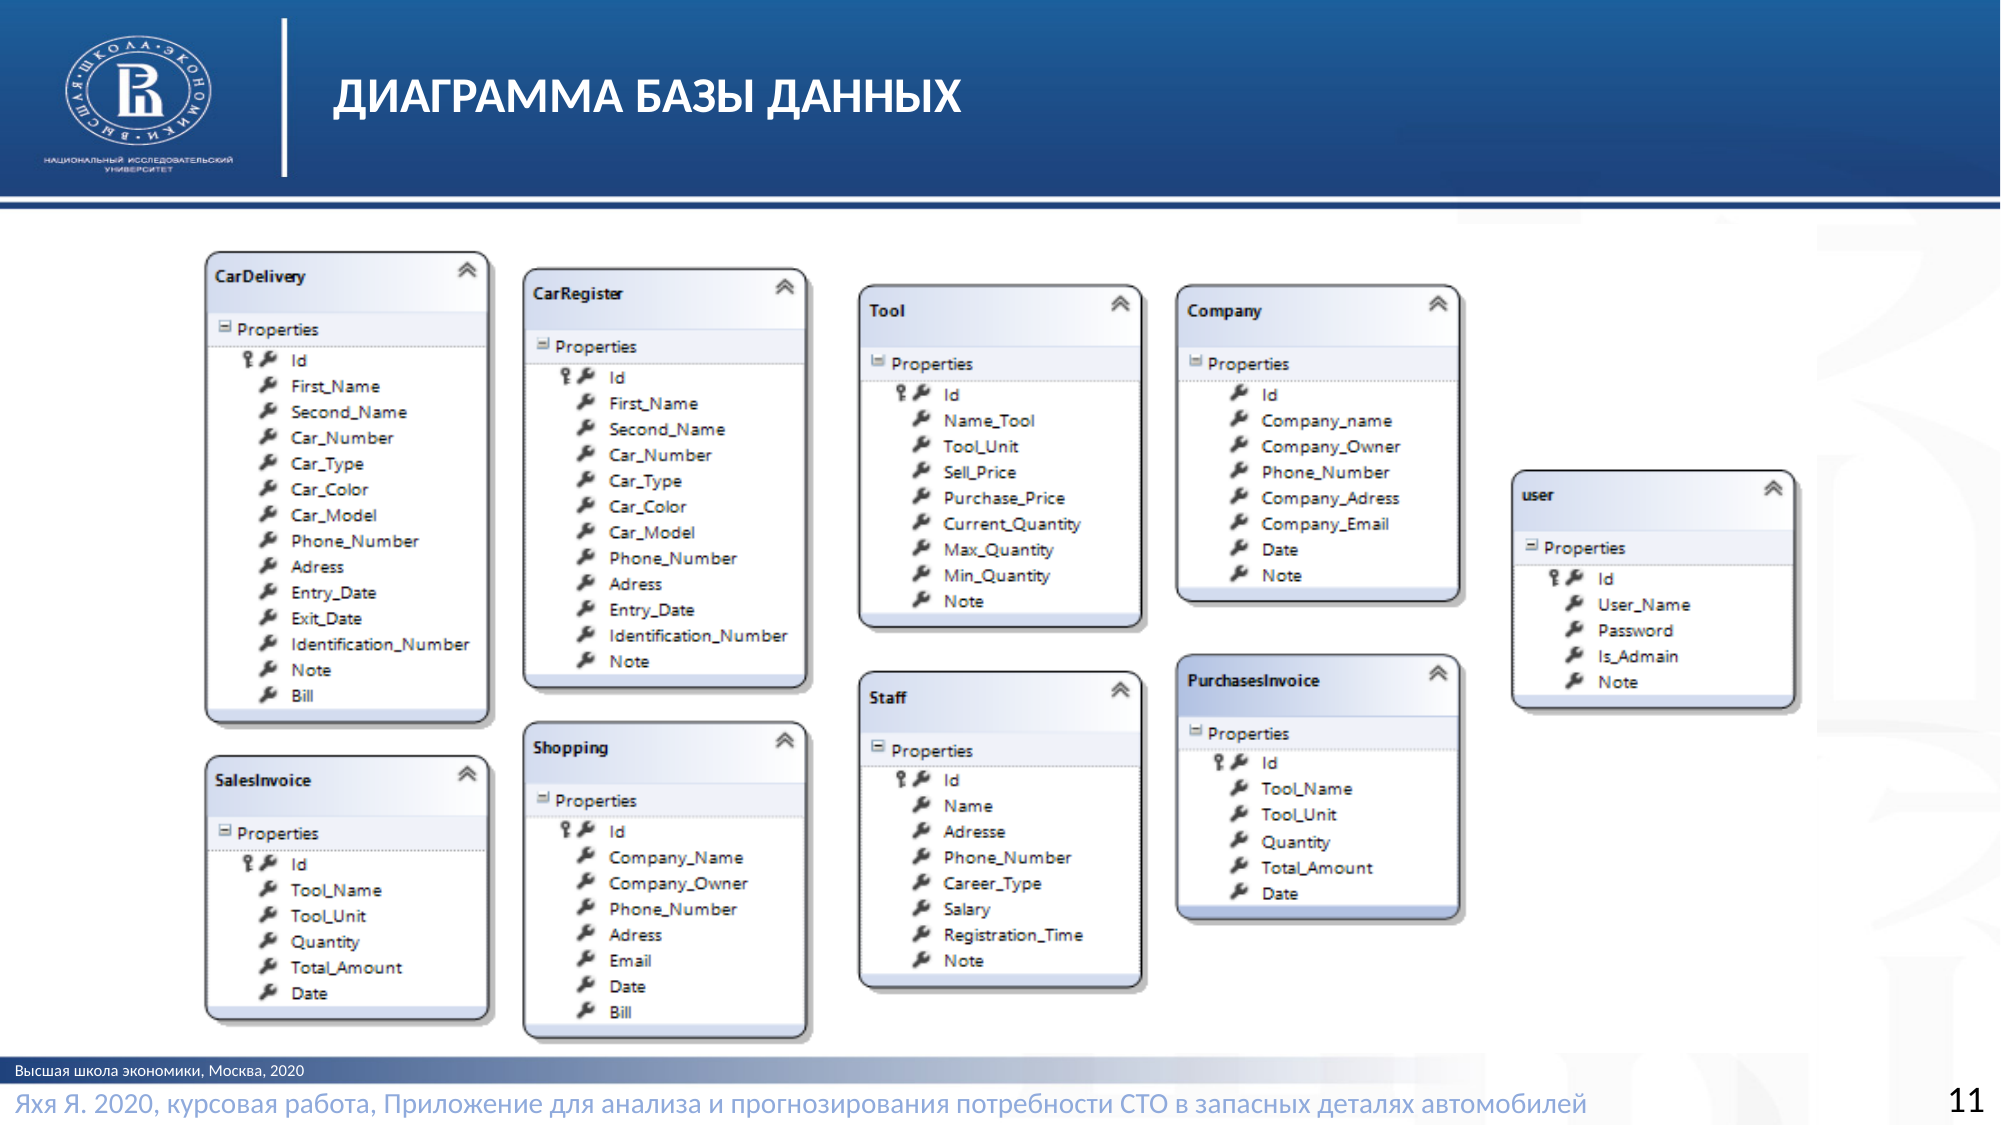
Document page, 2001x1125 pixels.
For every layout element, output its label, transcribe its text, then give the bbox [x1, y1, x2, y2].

text_box Высшая школа экономики, Москва, 2020 [0, 1052, 680, 1076]
slide_number 11 [1550, 1067, 2000, 1125]
picture [0, 0, 2001, 1125]
text_box ДИАГРАММА БАЗЫ ДАННЫХ [319, 58, 1539, 127]
text_box Яхя Я. 2020, курсовая работа, Приложение для анализа и прогнозирования потребности СТО в запасных деталях автомобилей [0, 1076, 1633, 1125]
